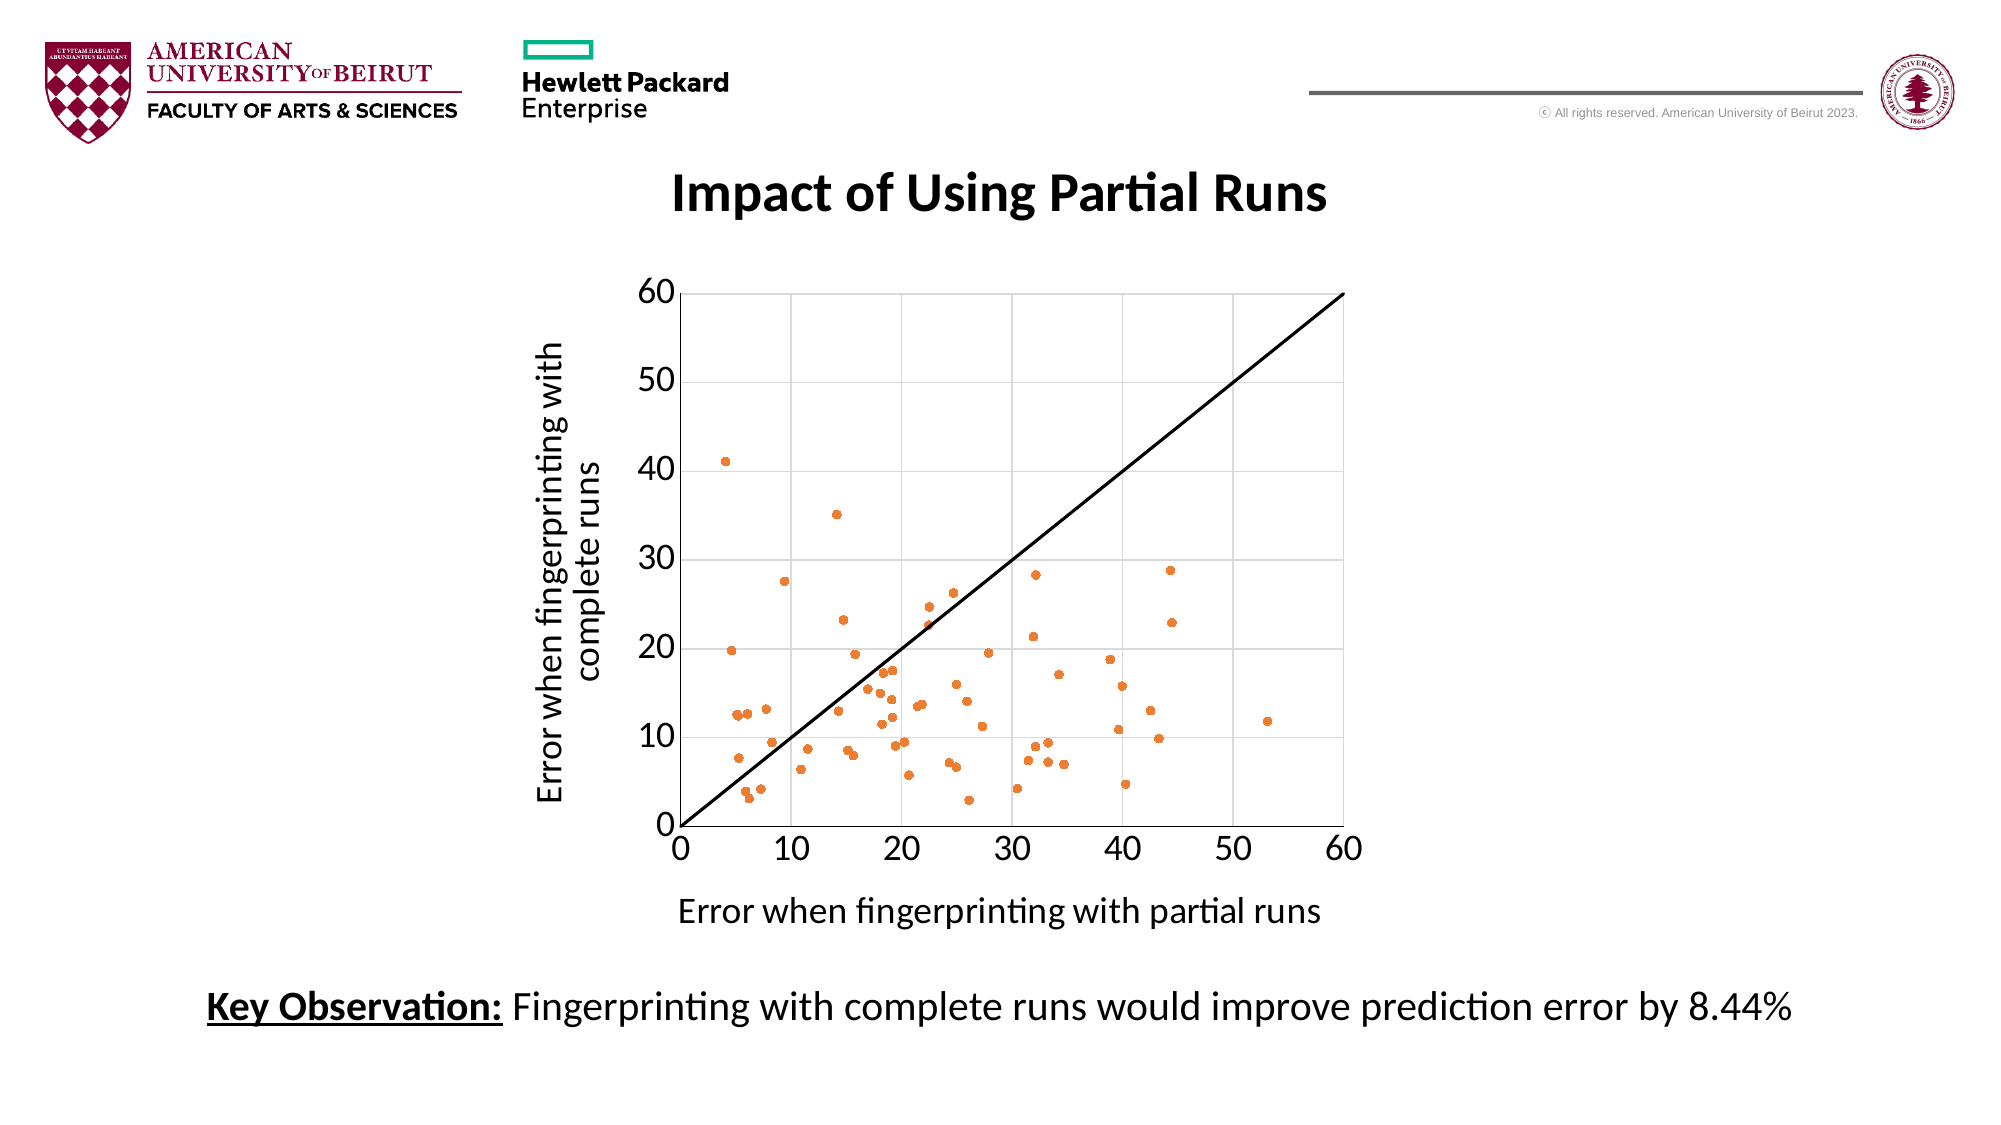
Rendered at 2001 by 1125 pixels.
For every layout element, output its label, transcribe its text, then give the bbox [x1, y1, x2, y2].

chart [495, 260, 1381, 970]
list Impact of Using Partial Runs [17, 155, 1983, 231]
text_box Key Observation: Fingerprinting with complete runs would improve prediction error by 8.44% [192, 971, 1808, 1037]
picture [45, 42, 462, 144]
